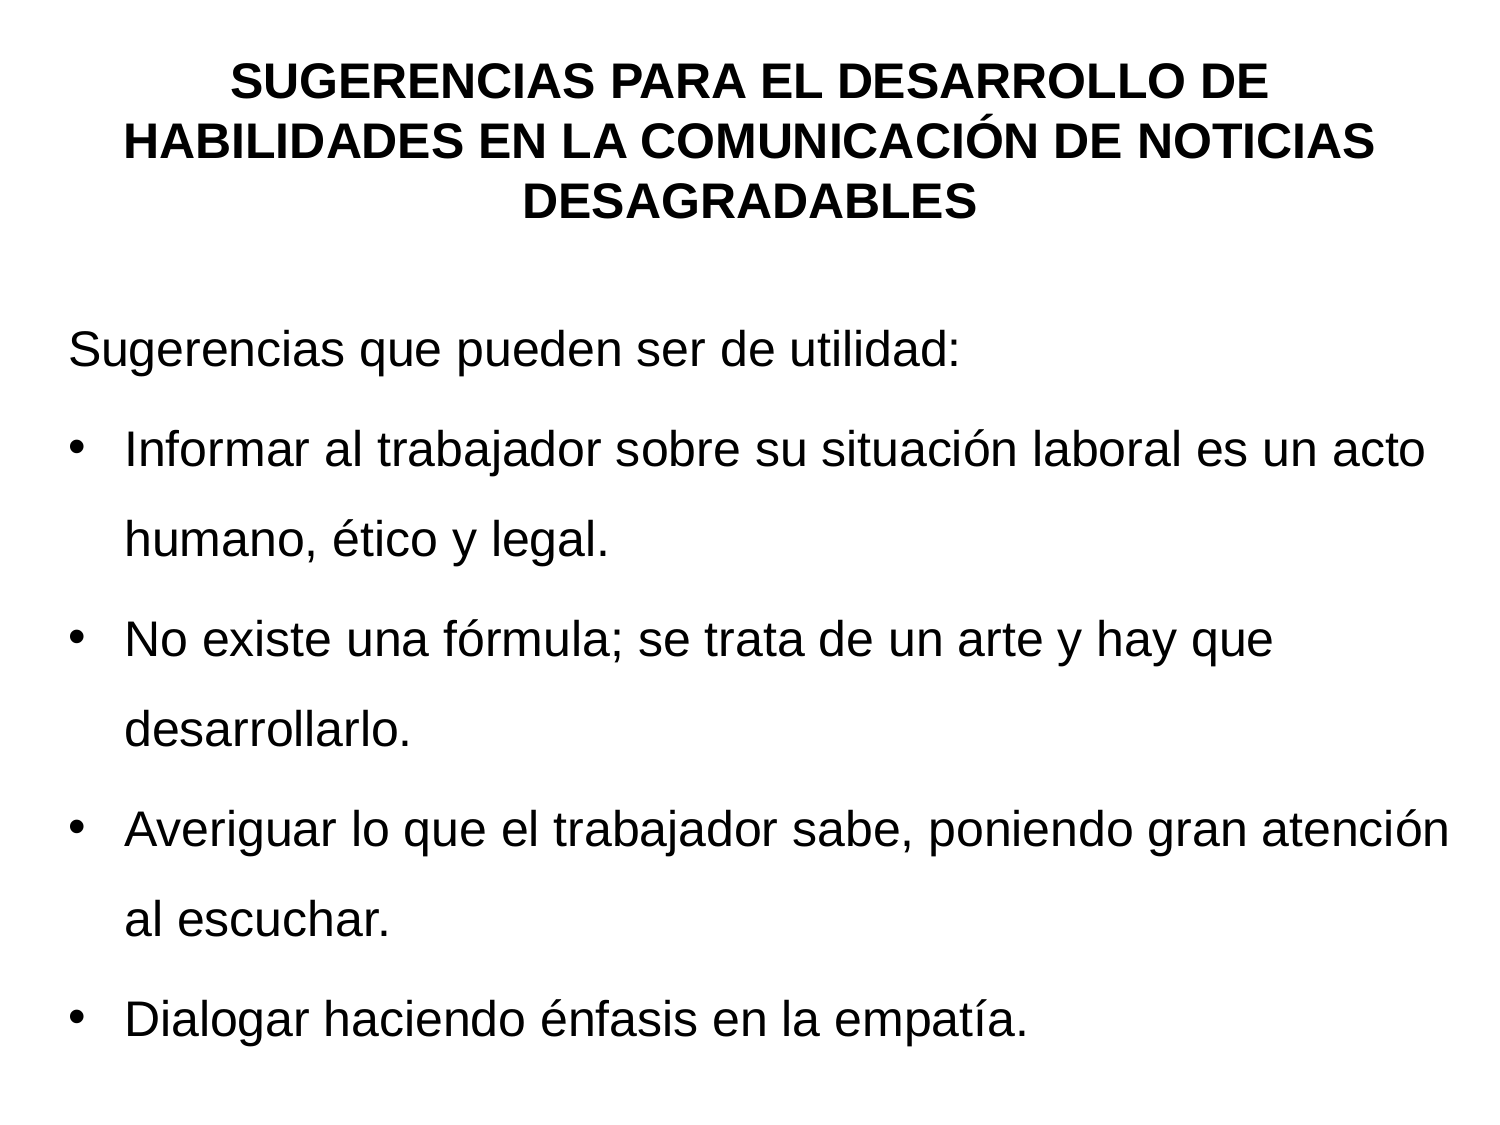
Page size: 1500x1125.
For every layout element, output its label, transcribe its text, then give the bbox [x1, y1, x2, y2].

title SUGERENCIAS PARA EL DESARROLLO DE HABILIDADES EN LA COMUNICACIÓN DE NOTICIAS DESAGRADABLES [75, 45, 1425, 233]
list Sugerencias que pueden ser de utilidad: Informar al trabajador sobre su situación laboral es un acto humano, ético y legal. No existe una fórmula; se trata de un arte y hay que desarrollarlo. Averiguar lo que el trabajador sabe, poniendo gran atención al escuchar. Dialogar haciendo énfasis en la empatía. [53, 278, 1483, 1059]
